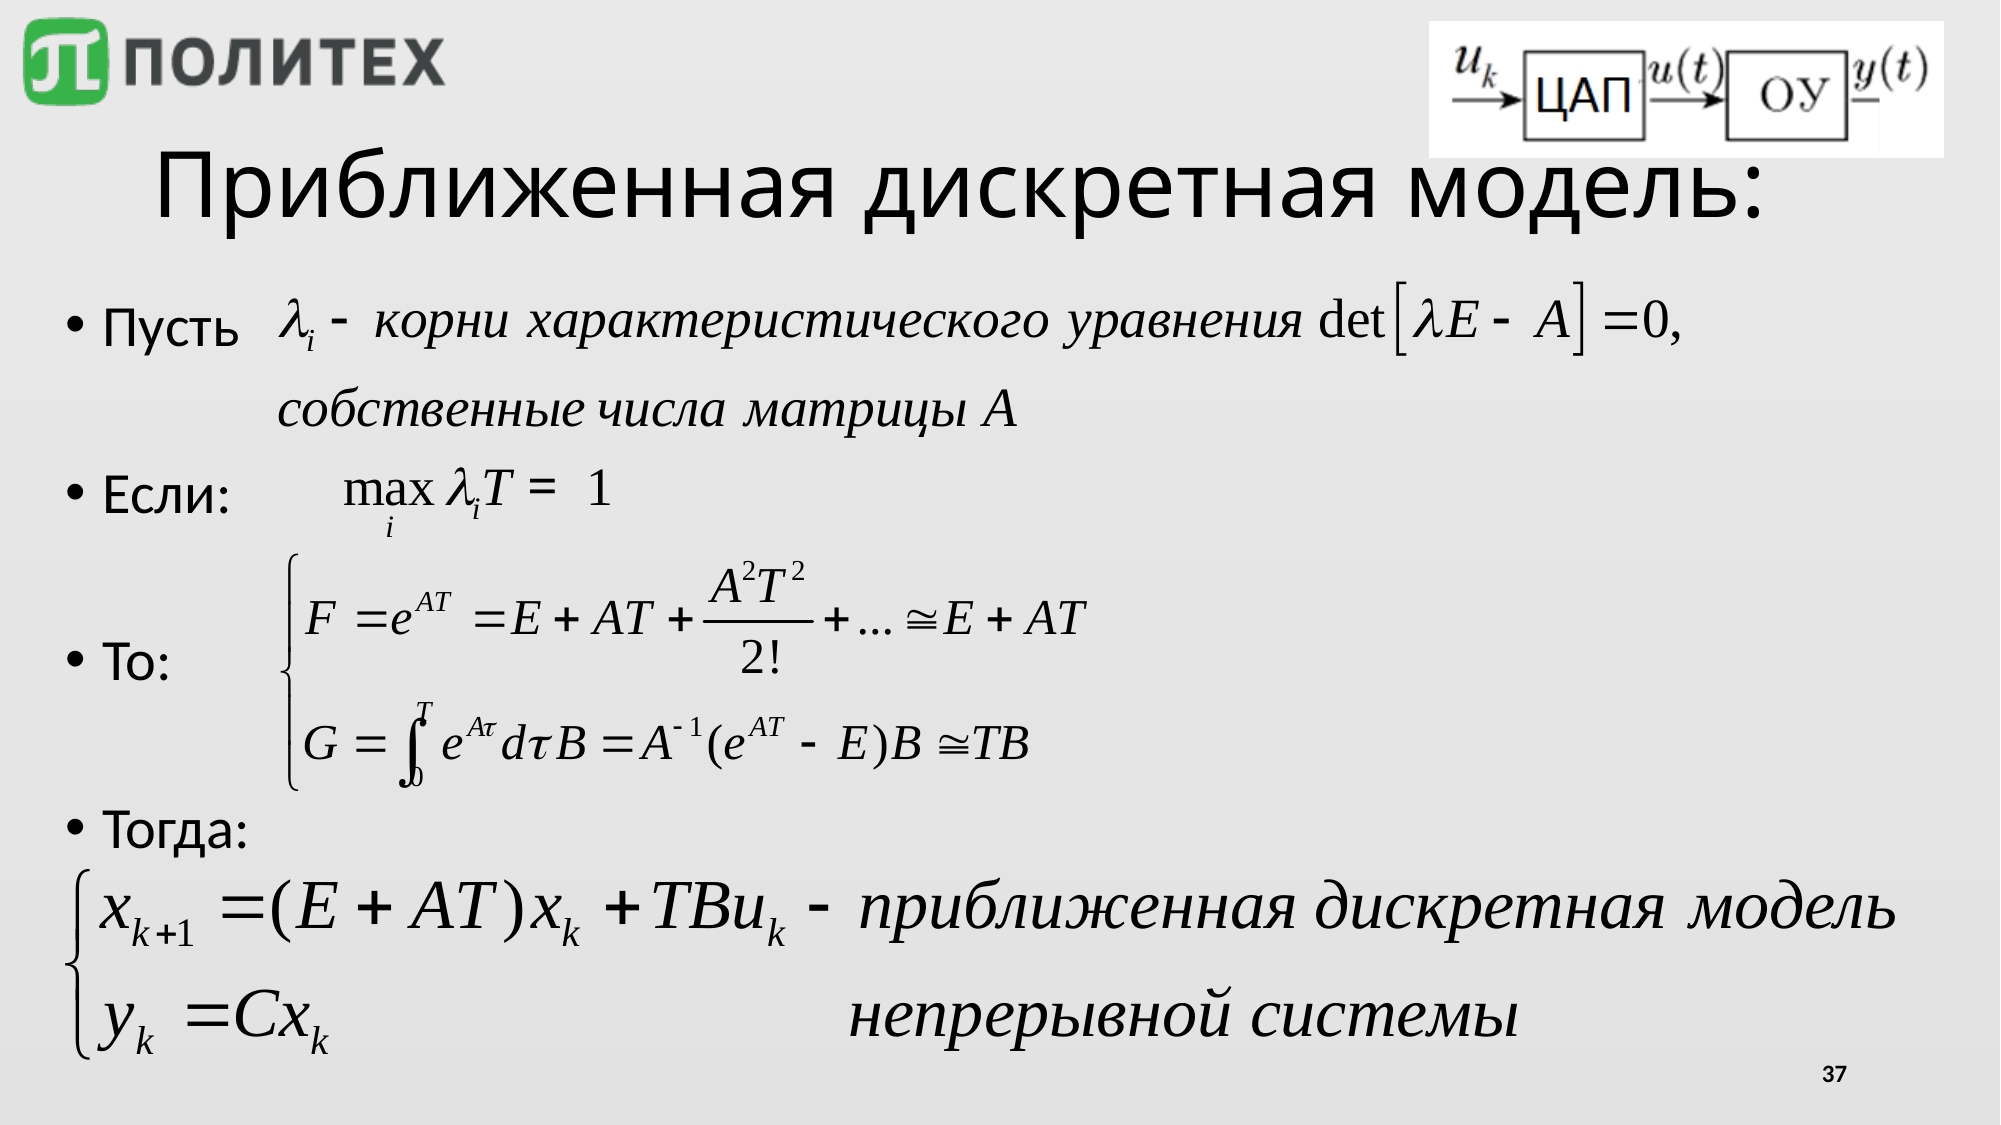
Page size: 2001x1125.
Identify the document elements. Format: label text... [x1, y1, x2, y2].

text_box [270, 277, 1691, 453]
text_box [50, 853, 1909, 1076]
picture [1429, 21, 1944, 158]
text_box Пусть Если: То: Тогда: [50, 288, 1994, 1125]
title Приближенная дискретная модель: [137, 99, 1863, 278]
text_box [335, 451, 620, 551]
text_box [269, 542, 1101, 803]
picture [0, 0, 469, 125]
